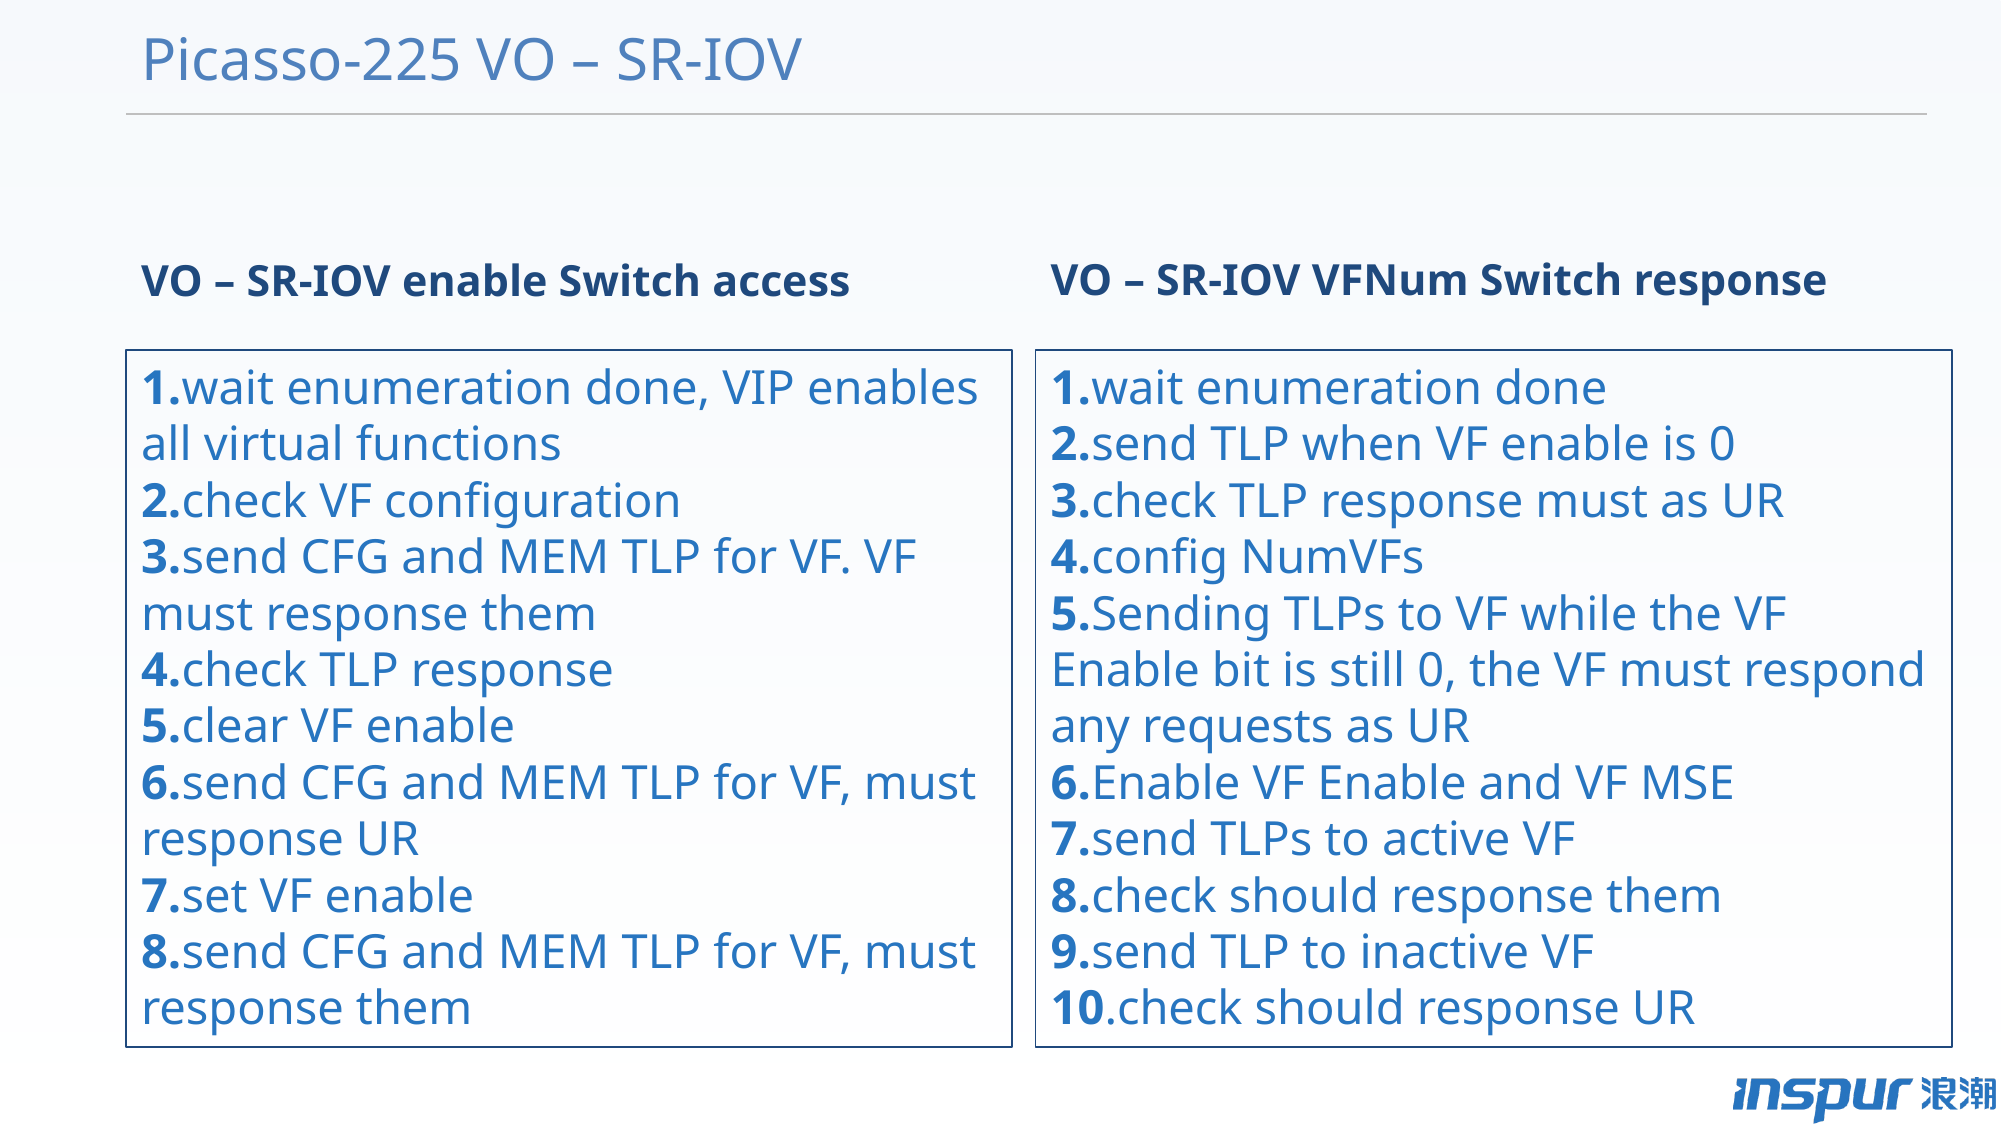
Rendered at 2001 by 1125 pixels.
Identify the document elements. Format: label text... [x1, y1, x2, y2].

title Picasso-225 VO – SR-IOV [126, 0, 1712, 114]
list VO – SR-IOV enable Switch access [126, 208, 977, 313]
list VO – SR-IOV VFNum Switch response [1035, 207, 1930, 312]
list 1.wait enumeration done, VIP enables all virtual functions 2.check VF configuration 3.send CFG and MEM TLP for VF. VF must response them 4.check TLP response 5.clear VF enable 6.send CFG and MEM TLP for VF, must response UR 7.set VF enable 8.send CFG and MEM TLP for VF, must response them [126, 349, 1013, 1047]
picture [1732, 1076, 1996, 1124]
list 1.wait enumeration done 2.send TLP when VF enable is 0 3.check TLP response must as UR 4.config NumVFs 5.Sending TLPs to VF while the VF Enable bit is still 0, the VF must respond any requests as UR 6.Enable VF Enable and VF MSE 7.send TLPs to active VF 8.check should response them 9.send TLP to inactive VF 10.check should response UR [1035, 349, 1952, 1047]
